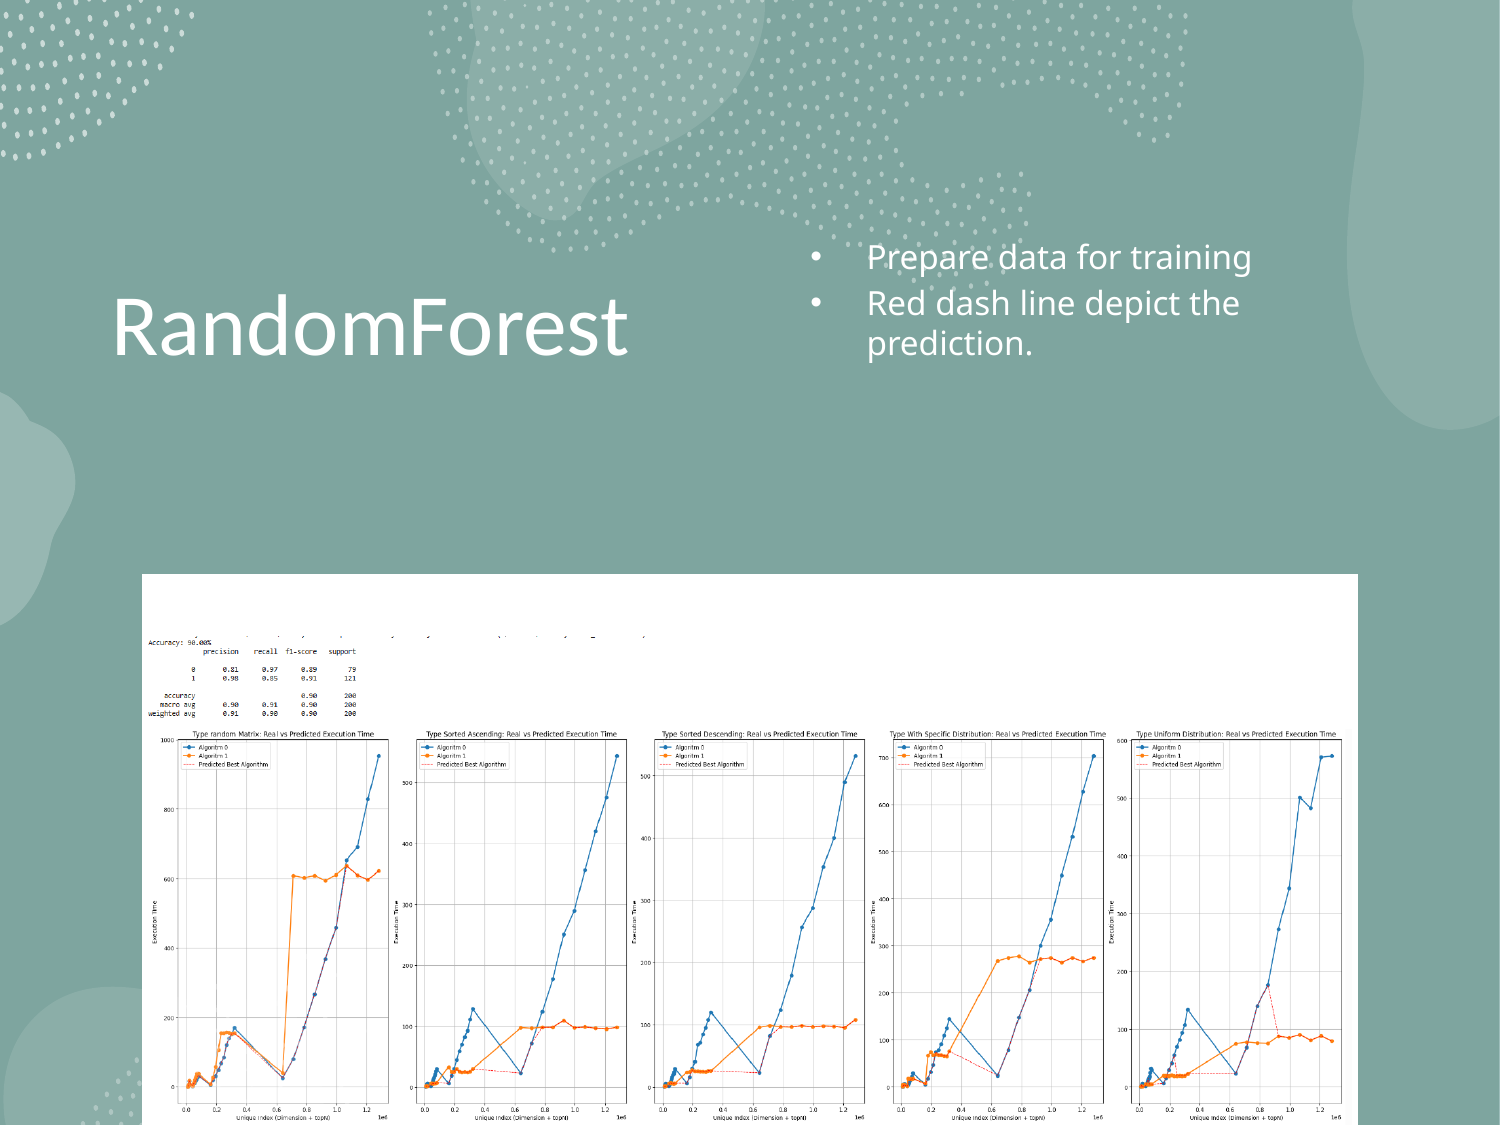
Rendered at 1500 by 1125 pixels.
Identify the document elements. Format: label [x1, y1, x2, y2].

text_box [0, 0, 1500, 1125]
